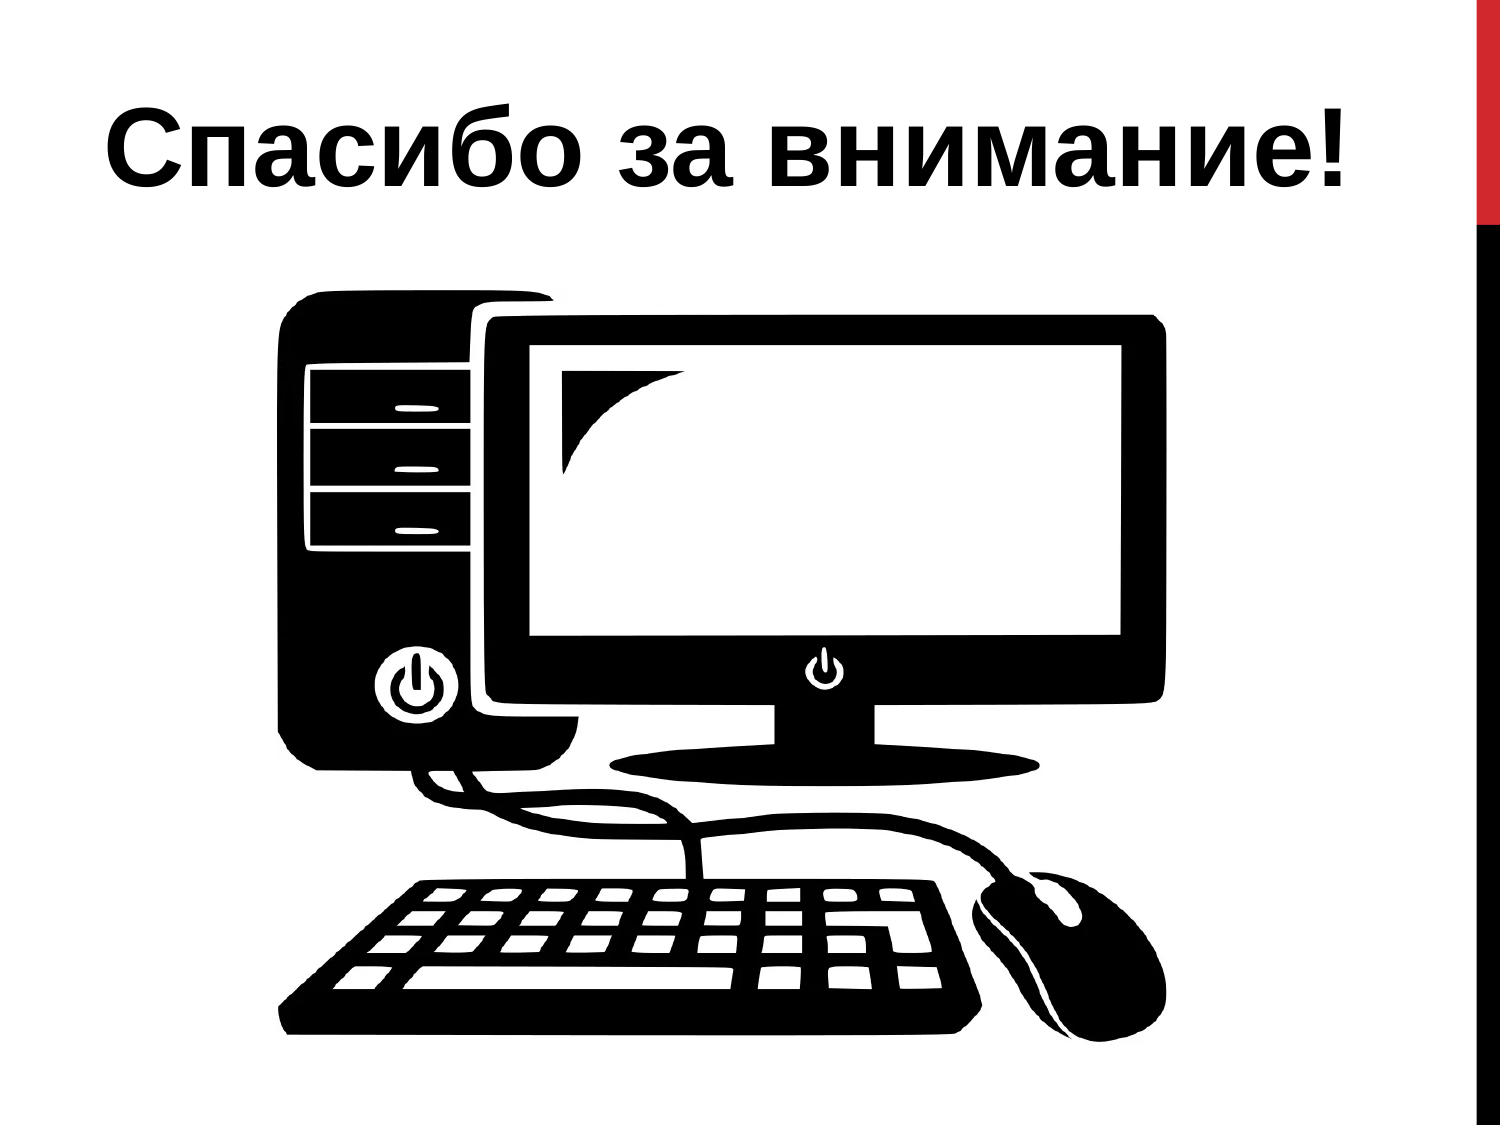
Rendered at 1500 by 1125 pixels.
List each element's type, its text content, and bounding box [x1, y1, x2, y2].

picture [276, 290, 1176, 1049]
list Спасибо за внимание! [88, 66, 1500, 784]
